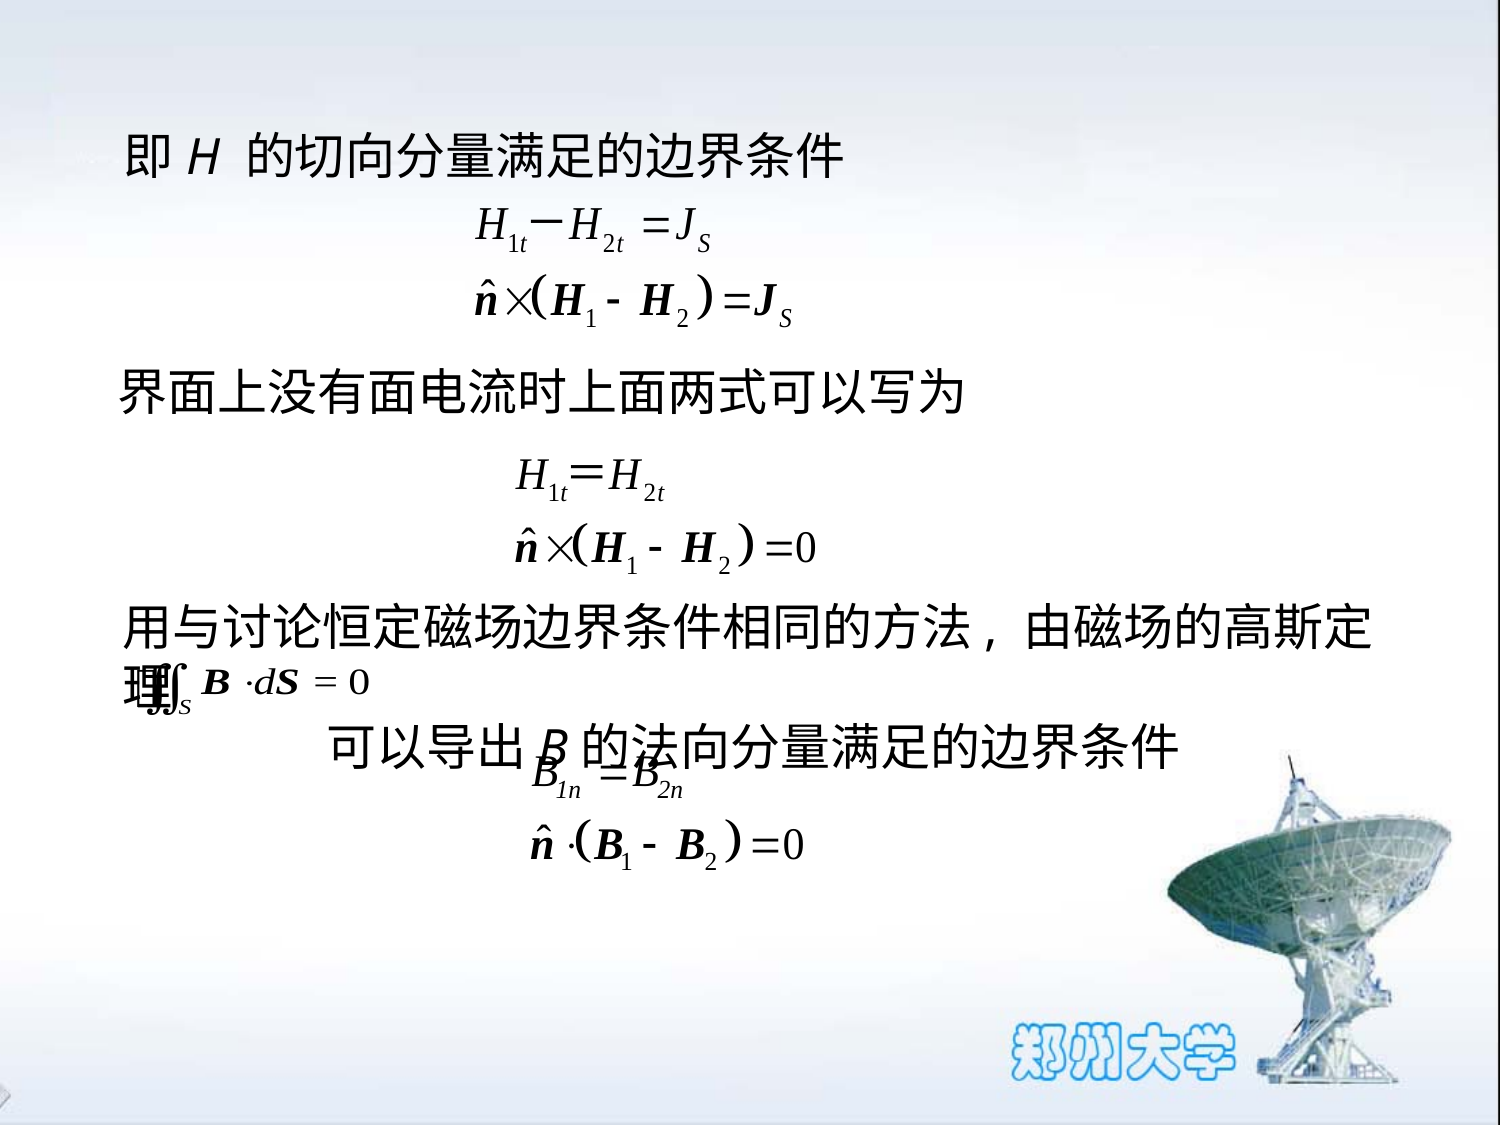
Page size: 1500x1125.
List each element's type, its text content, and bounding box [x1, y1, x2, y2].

text_box 即H 的切向分量满足的边界条件 [109, 117, 921, 193]
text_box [467, 192, 889, 343]
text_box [523, 741, 925, 885]
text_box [507, 445, 925, 588]
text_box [108, 588, 1425, 725]
text_box 界面上没有面电流时上面两式可以写为 [102, 352, 983, 428]
picture [0, 0, 1500, 1125]
